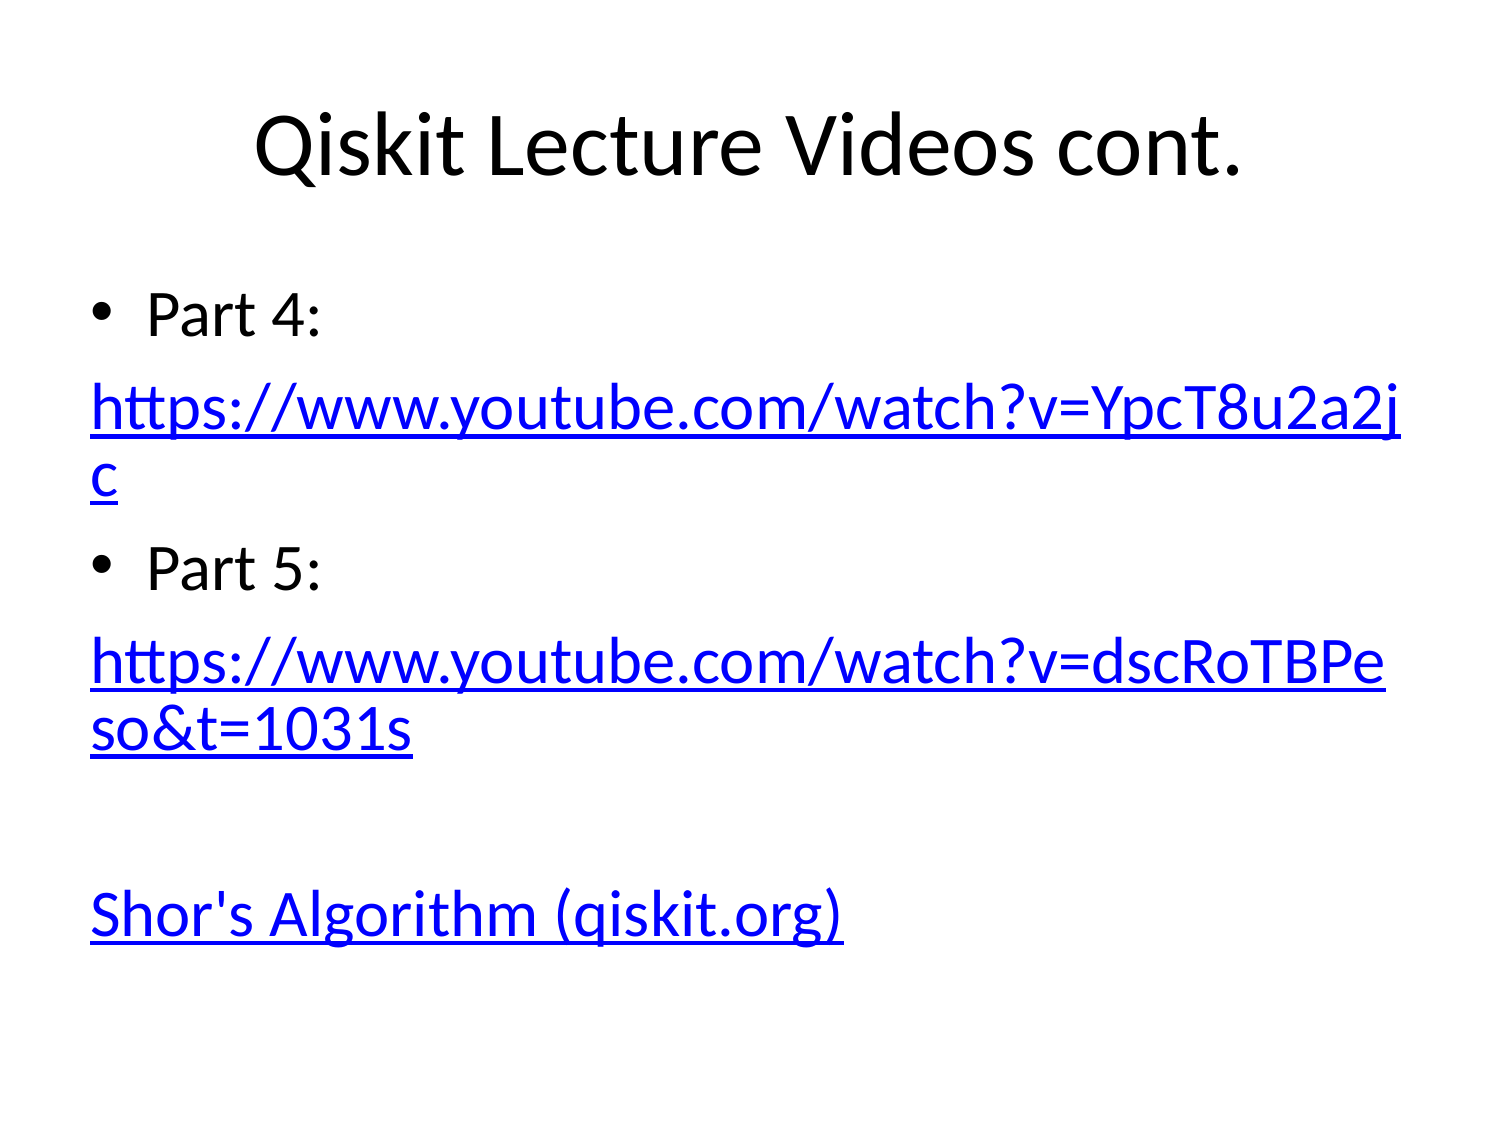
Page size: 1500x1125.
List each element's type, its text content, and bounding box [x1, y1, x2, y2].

list Part 4: https://www.youtube.com/watch?v=YpcT8u2a2jc Part 5: https://www.youtube.com/watch?v=dscRoTBPeso&t=1031s Shor's Algorithm (qiskit.org) [75, 262, 1425, 1005]
title Qiskit Lecture Videos cont. [75, 45, 1425, 233]
